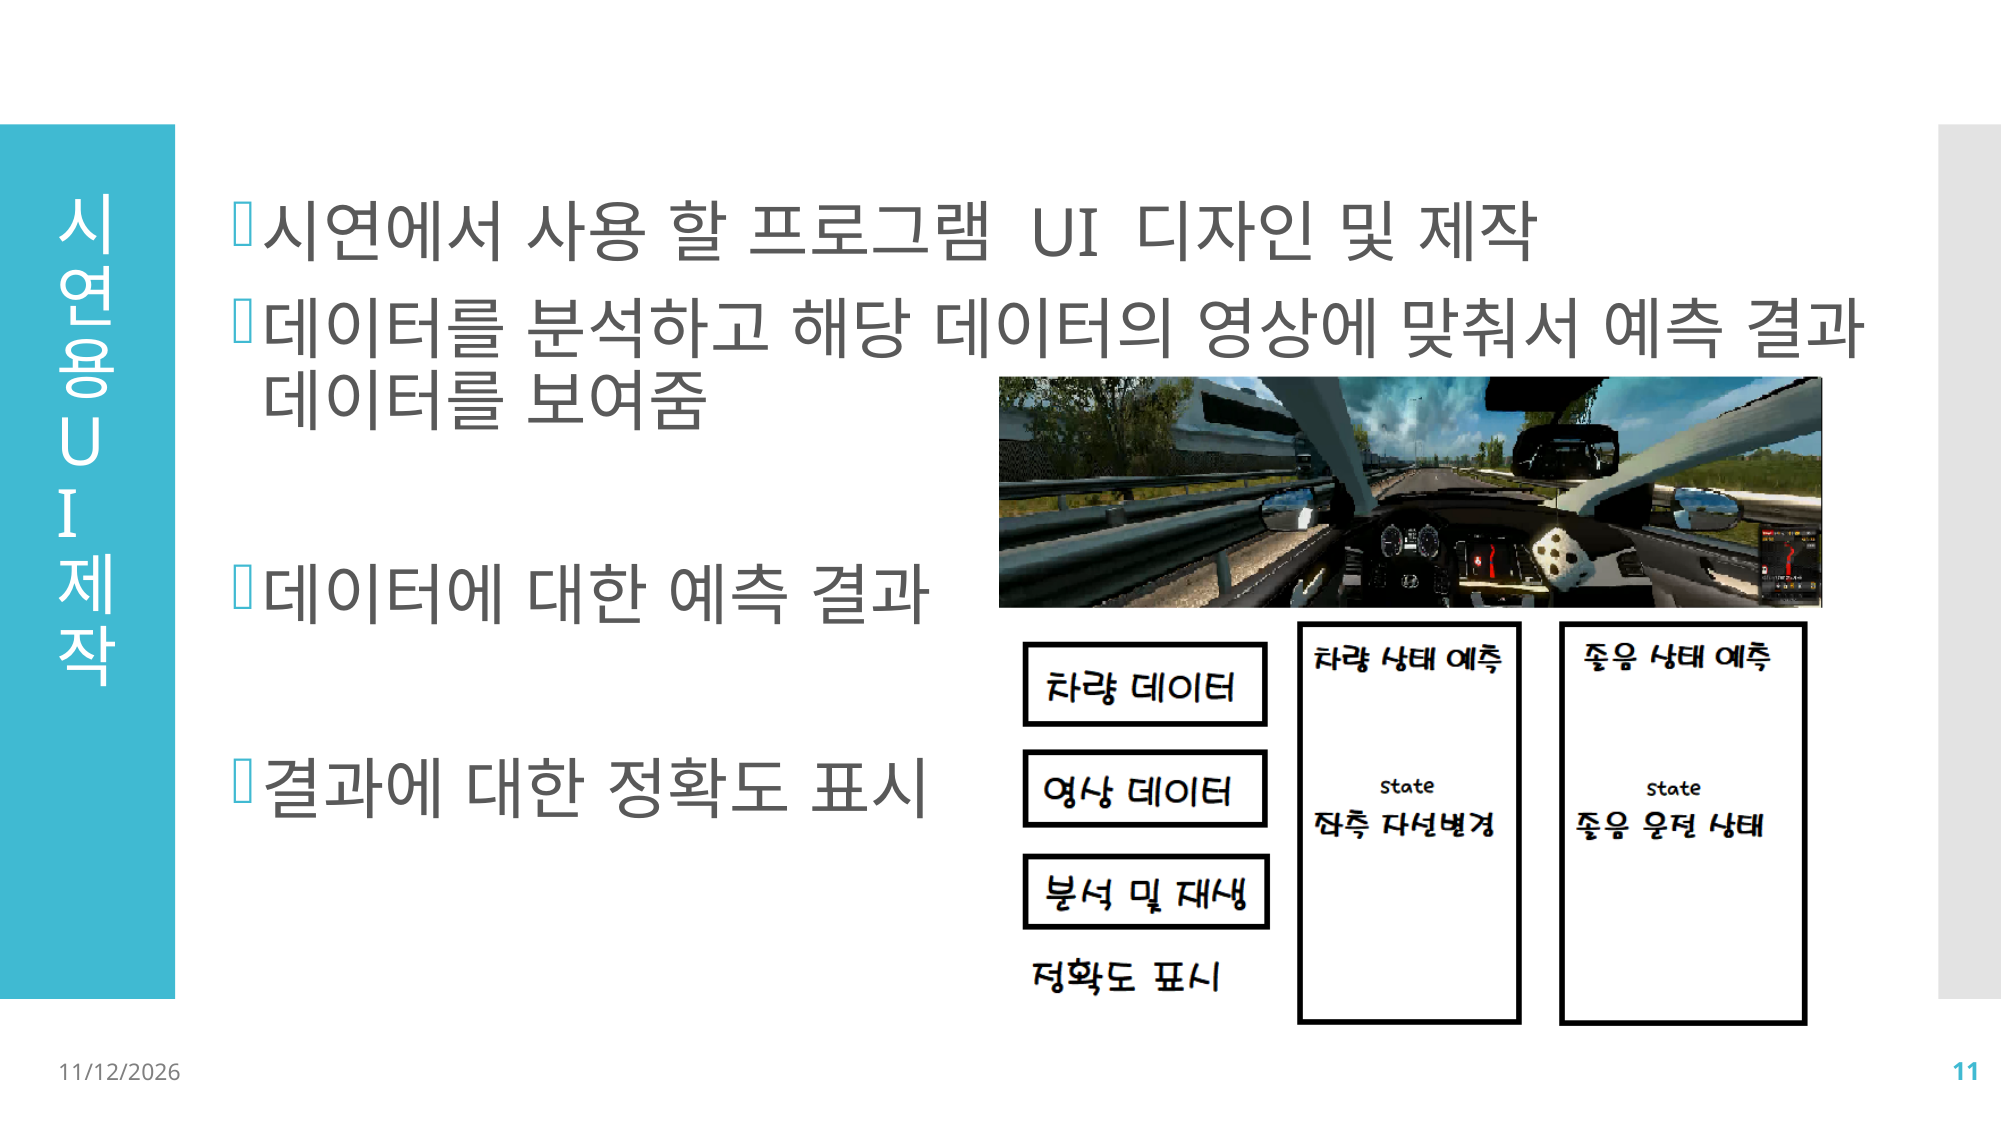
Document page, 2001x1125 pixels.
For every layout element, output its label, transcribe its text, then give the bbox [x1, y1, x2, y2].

title 시연용 UI 제작 [41, 184, 138, 940]
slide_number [43, 1042, 493, 1103]
slide_number 11 [1744, 1042, 1996, 1103]
list 시연에서 사용 할 프로그램 UI 디자인 및 제작 데이터를 분석하고 해당 데이터의 영상에 맞춰서 예측 결과 데이터를 보여줌 데이터에 대한 예측 결과 결과에 대한 정확도 표시 [216, 141, 1901, 982]
picture [999, 371, 1836, 1043]
